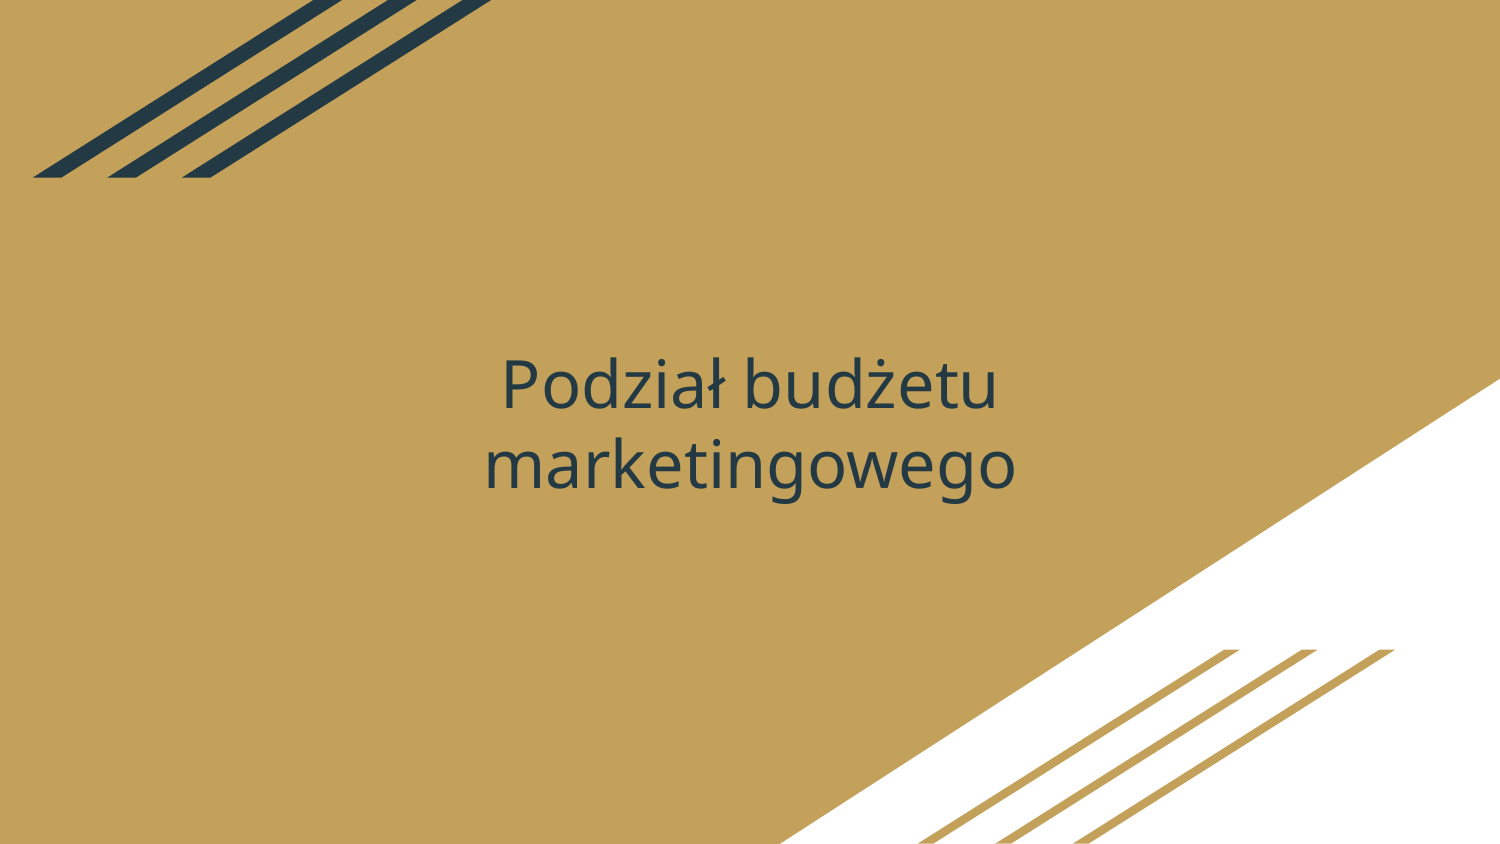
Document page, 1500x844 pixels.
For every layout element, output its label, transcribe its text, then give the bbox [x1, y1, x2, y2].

title Podział budżetu marketingowego [309, 286, 1192, 557]
